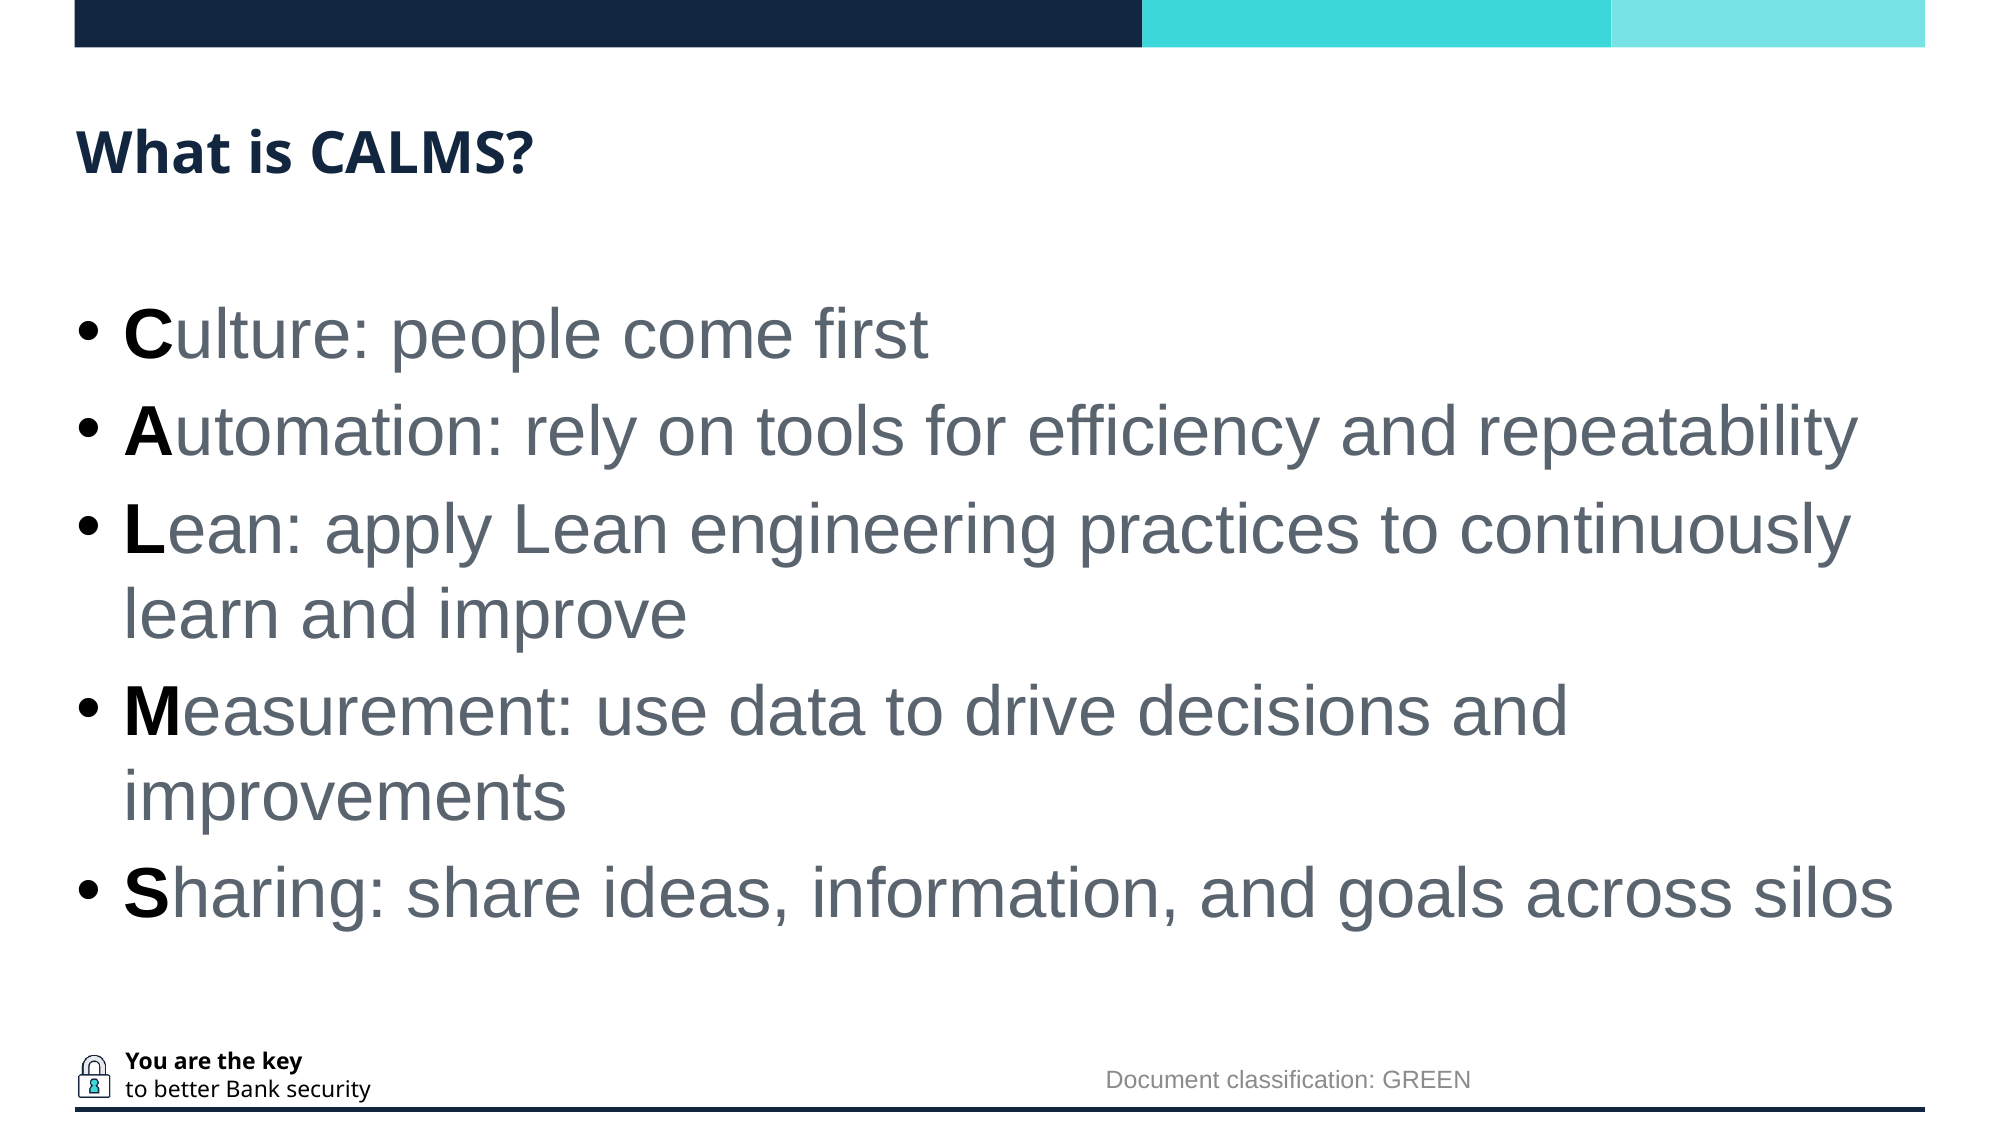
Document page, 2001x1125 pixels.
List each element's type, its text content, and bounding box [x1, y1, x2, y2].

list Culture: people come first Automation: rely on tools for efficiency and repeatability Lean: apply Lean engineering practices to continuously learn and improve Measurement: use data to drive decisions and improvements Sharing: share ideas, information, and goals across silos [76, 287, 1926, 1047]
footer Document classification: GREEN [825, 1047, 1752, 1110]
picture [58, 1040, 130, 1112]
title What is CALMS? [76, 75, 1927, 225]
